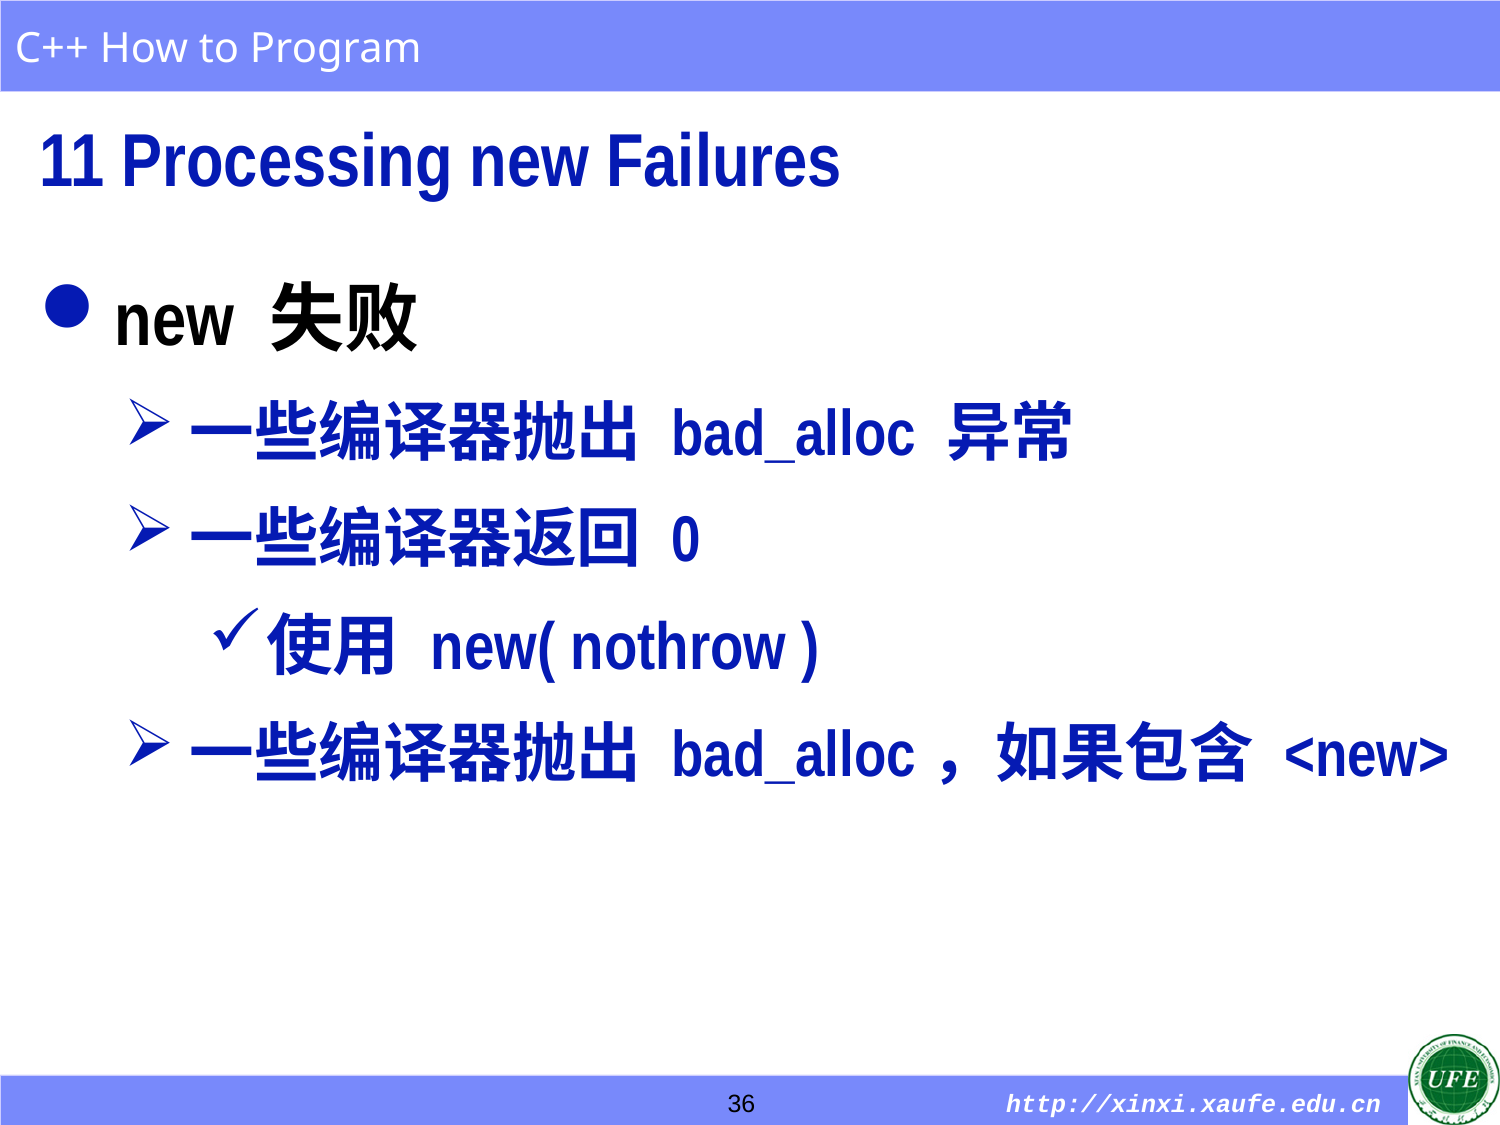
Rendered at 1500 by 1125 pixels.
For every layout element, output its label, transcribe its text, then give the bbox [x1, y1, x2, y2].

picture [1408, 1034, 1500, 1125]
slide_number 36 [712, 1080, 775, 1121]
text_box 11 Processing new Failures [24, 99, 1475, 225]
list new 失败 一些编译器抛出 bad_alloc 异常 一些编译器返回 0 使用 new( nothrow ) 一些编译器抛出 bad_alloc，如果包含 <new> [24, 245, 1475, 863]
